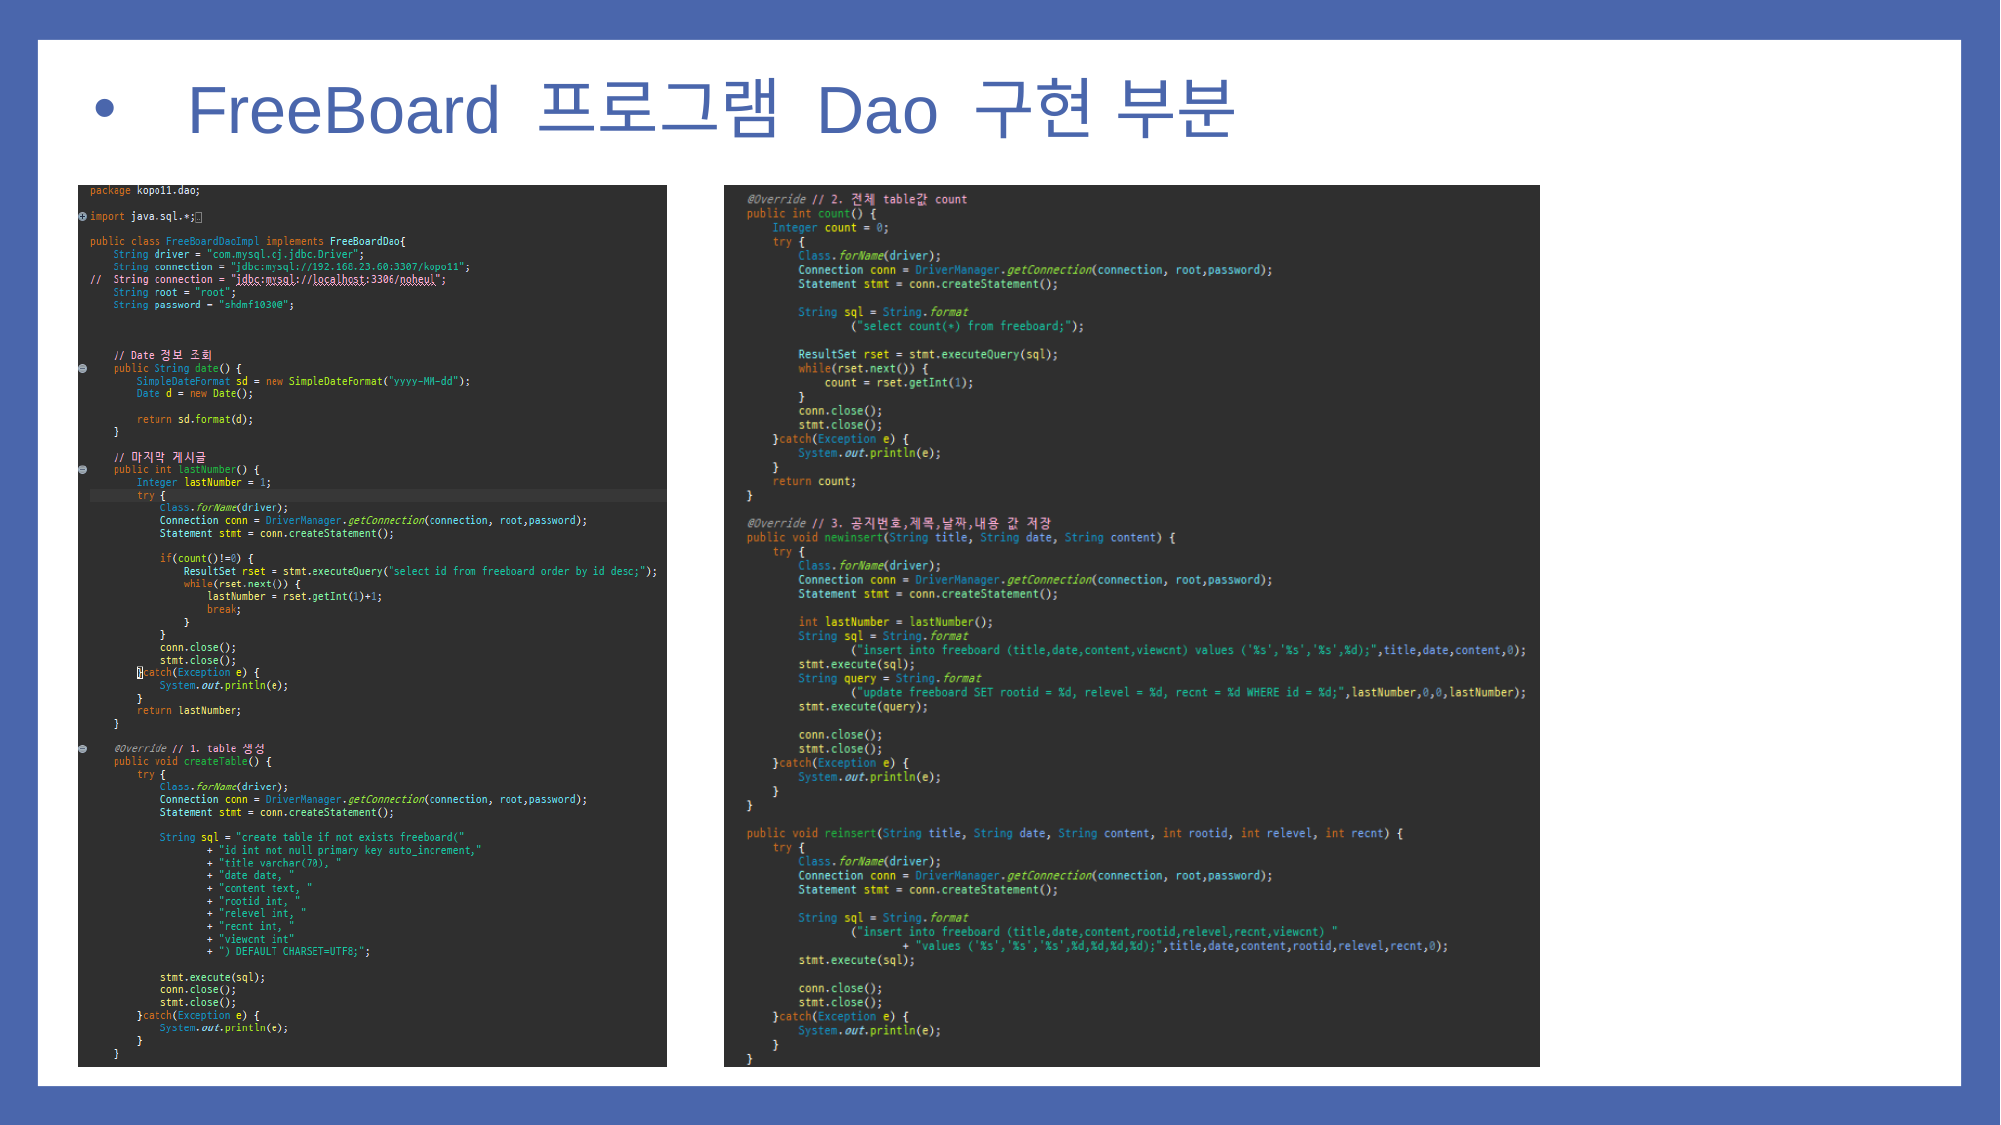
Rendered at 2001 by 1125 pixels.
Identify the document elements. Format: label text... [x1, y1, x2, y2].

text_box FreeBoard 프로그램 Dao 구현 부분 [78, 68, 1660, 186]
picture [78, 185, 668, 1067]
picture [723, 185, 1540, 1068]
